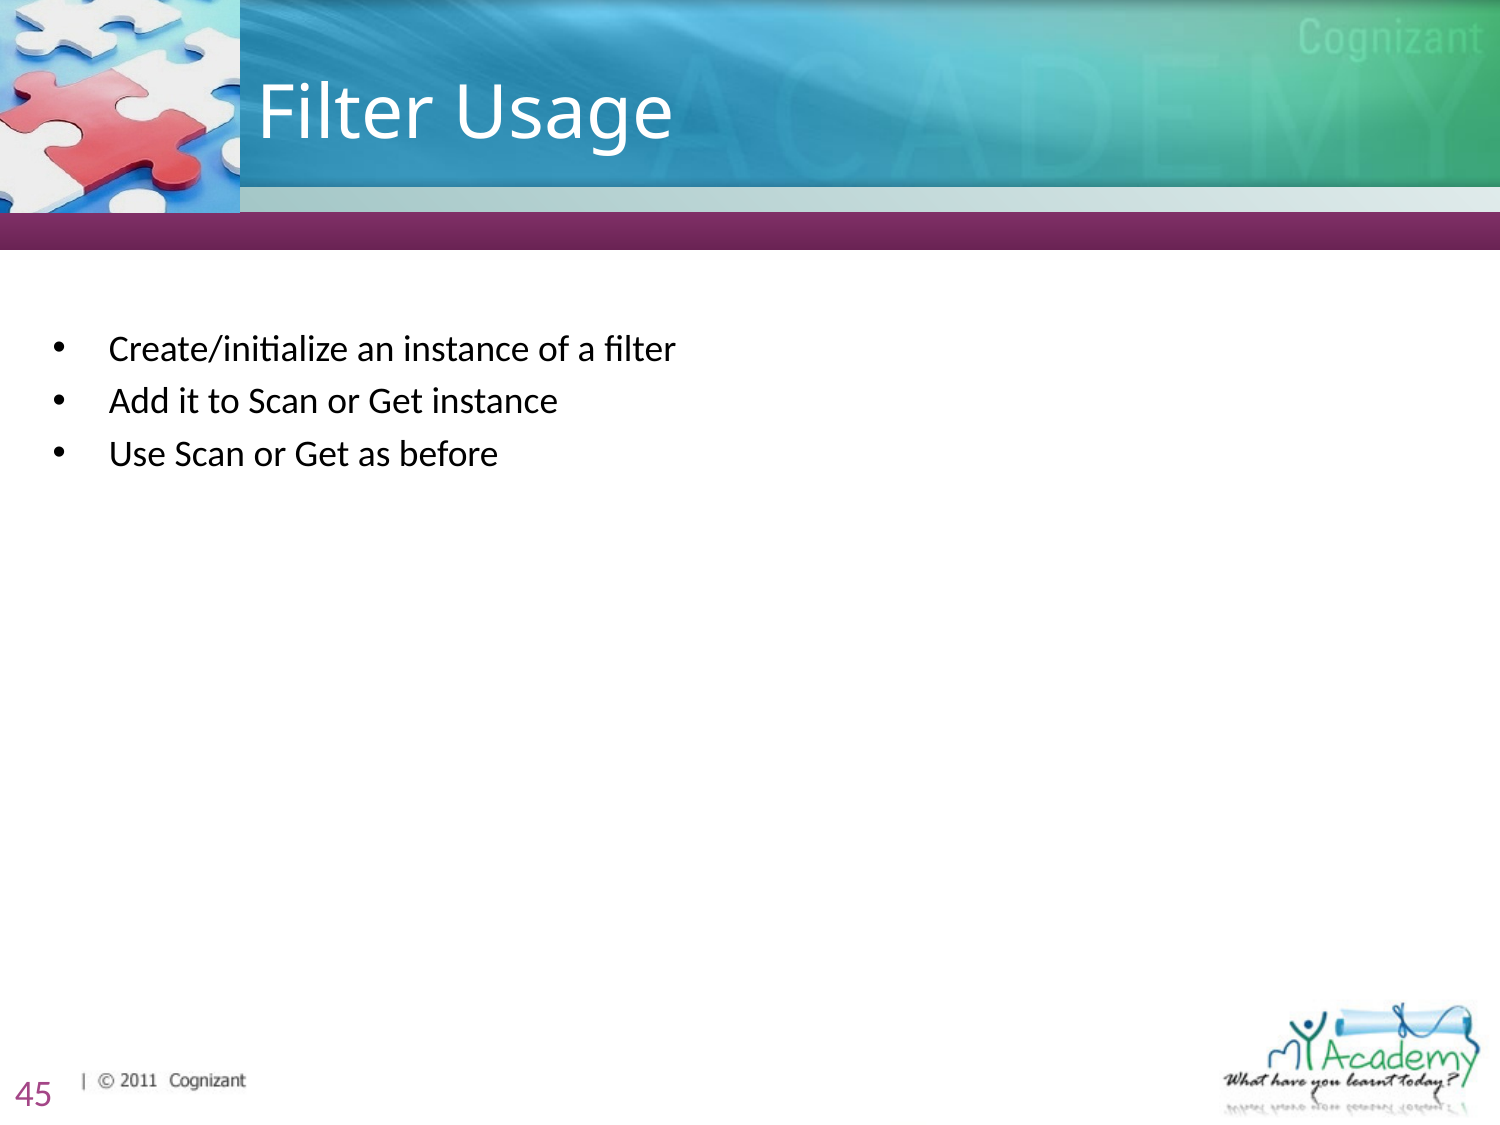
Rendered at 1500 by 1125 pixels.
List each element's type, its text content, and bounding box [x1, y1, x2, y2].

slide_number 45 [0, 1061, 75, 1108]
picture [0, 0, 1500, 213]
title Filter Usage [242, 30, 1500, 186]
picture [0, 250, 1500, 1125]
list Create/initialize an instance of a filter Add it to Scan or Get instance Use Scan or Get as before [37, 263, 1463, 1076]
